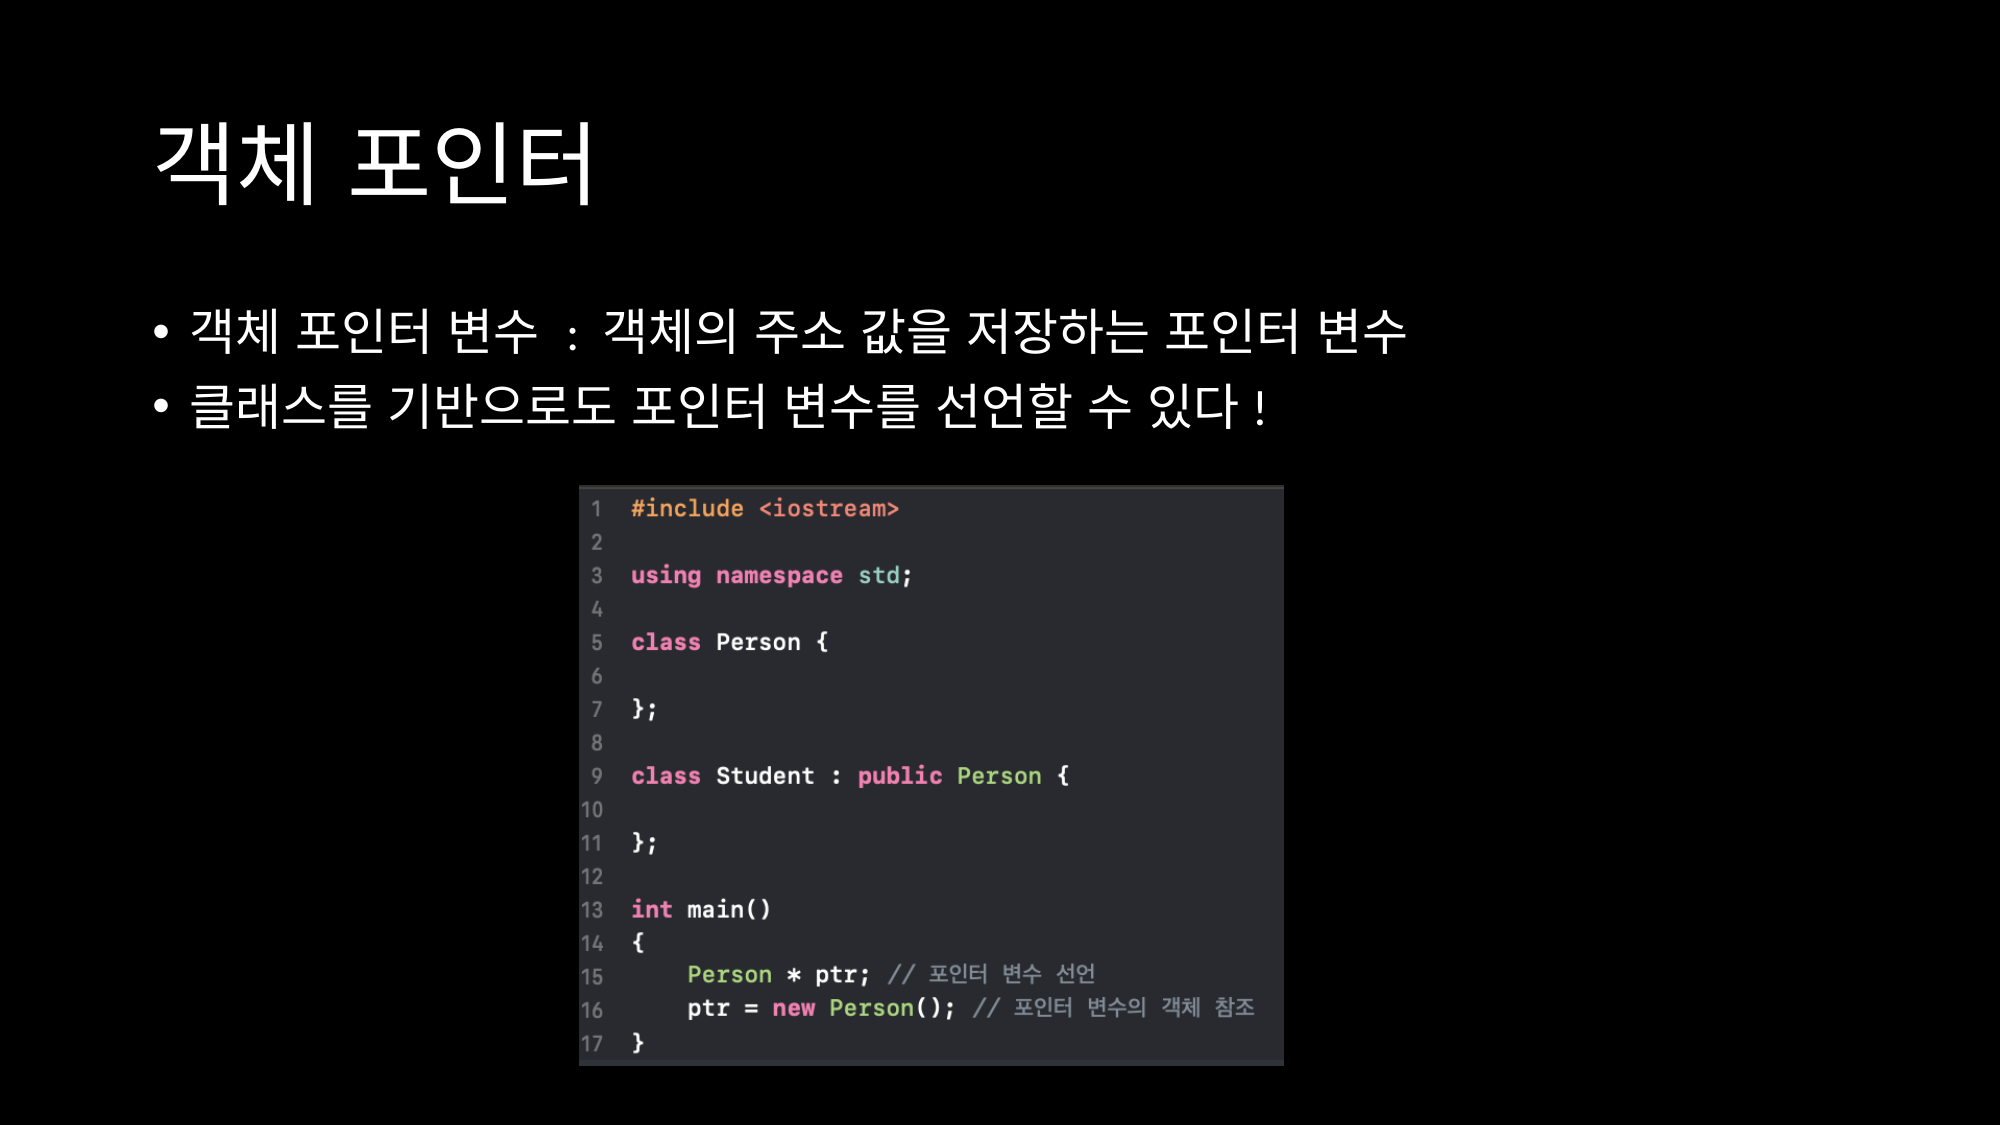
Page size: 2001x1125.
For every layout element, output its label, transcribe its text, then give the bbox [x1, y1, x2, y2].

title 객체 포인터 [137, 59, 1863, 278]
list 객체 포인터 변수 : 객체의 주소 값을 저장하는 포인터 변수 클래스를 기반으로도 포인터 변수를 선언할 수 있다! [137, 299, 1863, 1014]
picture [579, 485, 1284, 1066]
